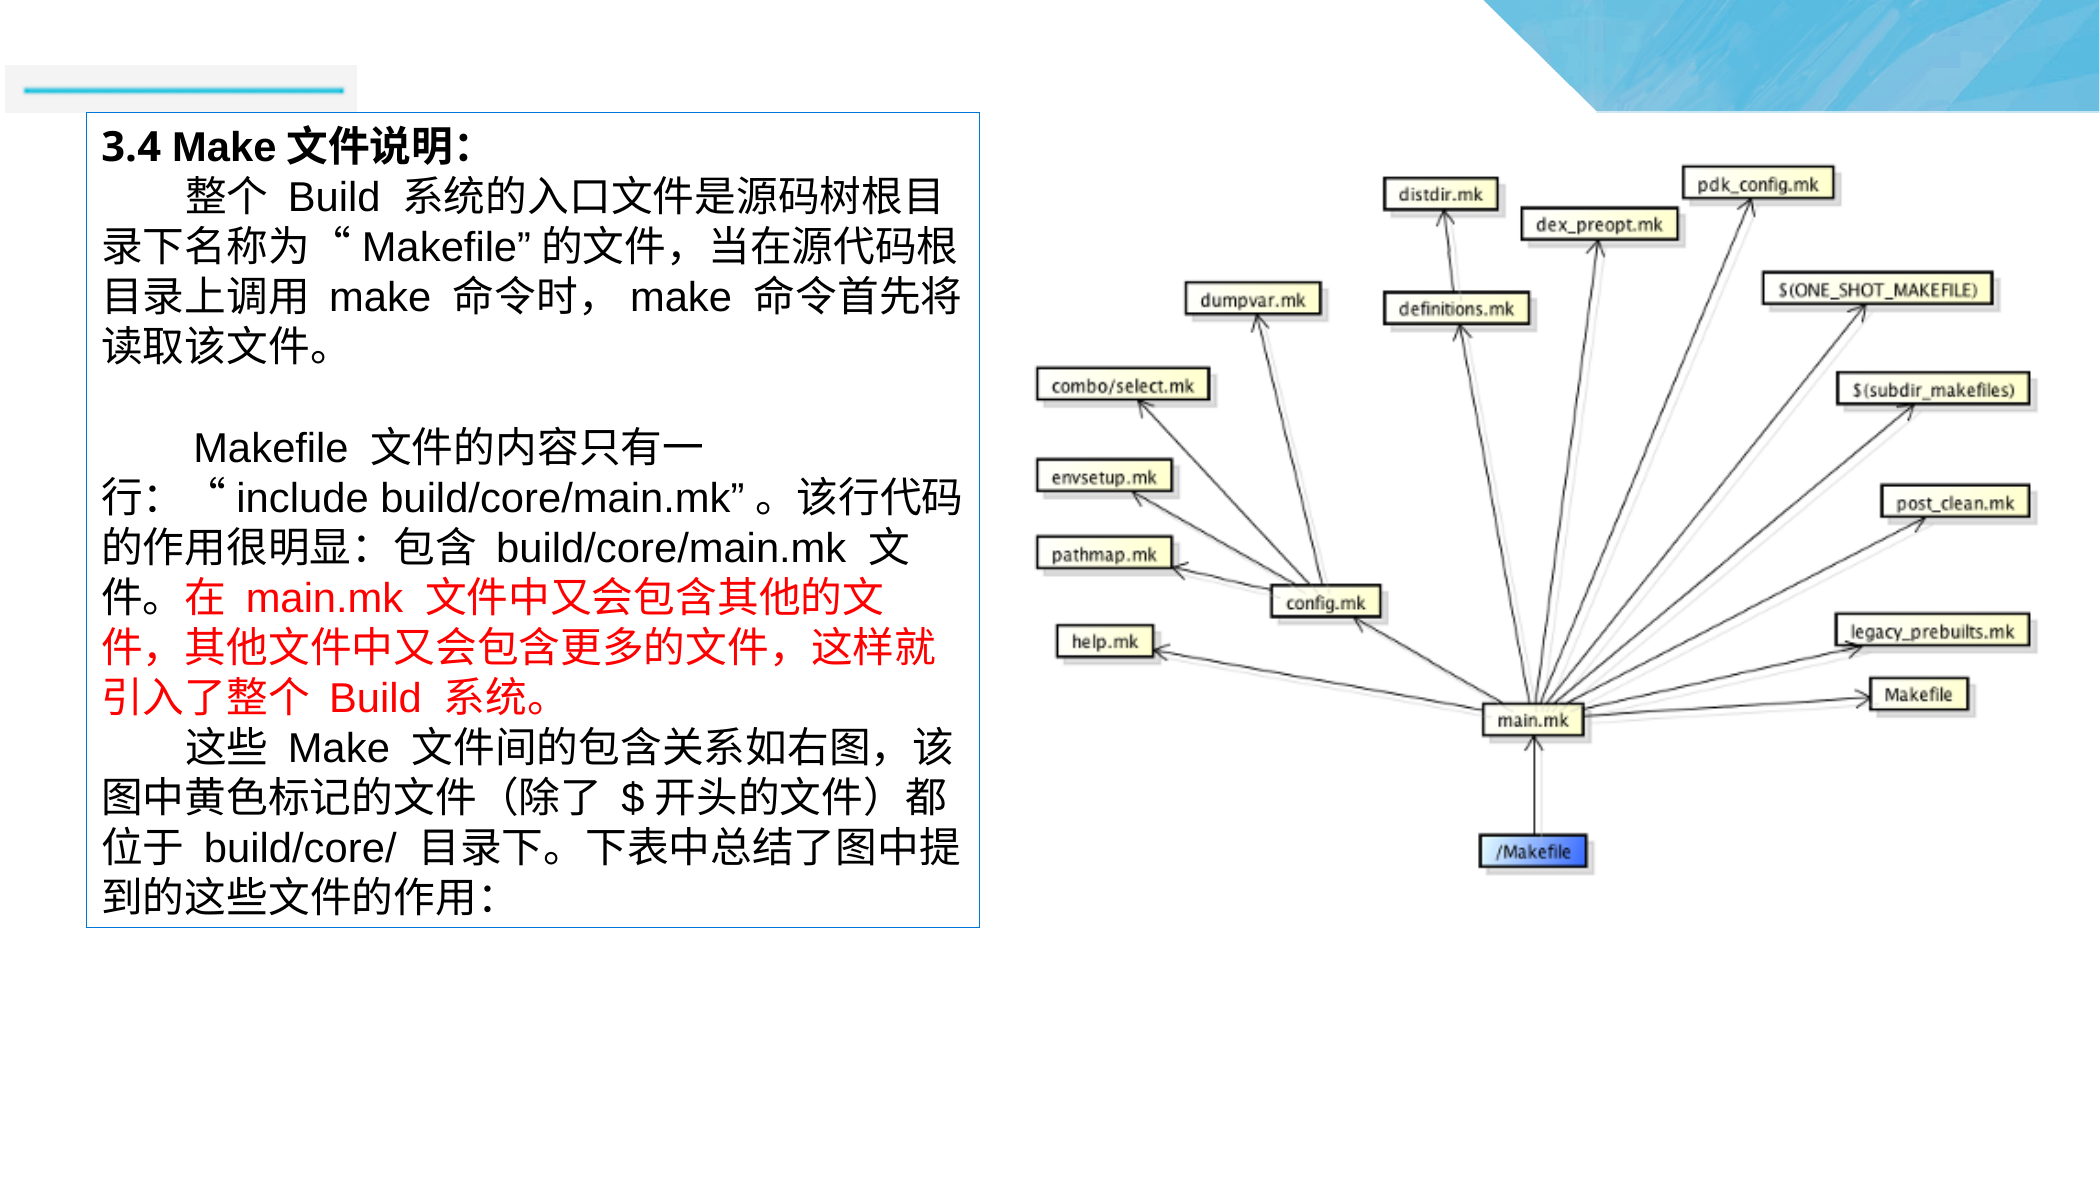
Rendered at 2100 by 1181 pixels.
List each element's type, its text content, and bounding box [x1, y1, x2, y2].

text_box 3.4 Make文件说明： 整个 Build 系统的入口文件是源码树根目录下名称为“Makefile”的文件，当在源代码根目录上调用 make 命令时，make 命令首先将读取该文件。 Makefile 文件的内容只有一行：“include build/core/main.mk”。该行代码的作用很明显：包含 build/core/main.mk 文件。在 main.mk 文件中又会包含其他的文件，其他文件中又会包含更多的文件，这样就引入了整个 Build 系统。 这些 Make 文件间的包含关系如右图，该图中黄色标记的文件（除了 $开头的文件）都位于 build/core/ 目录下。下表中总结了图中提到的这些文件的作用： [86, 112, 980, 928]
picture [1482, 0, 2100, 113]
picture [5, 65, 357, 113]
picture [1001, 156, 2052, 884]
